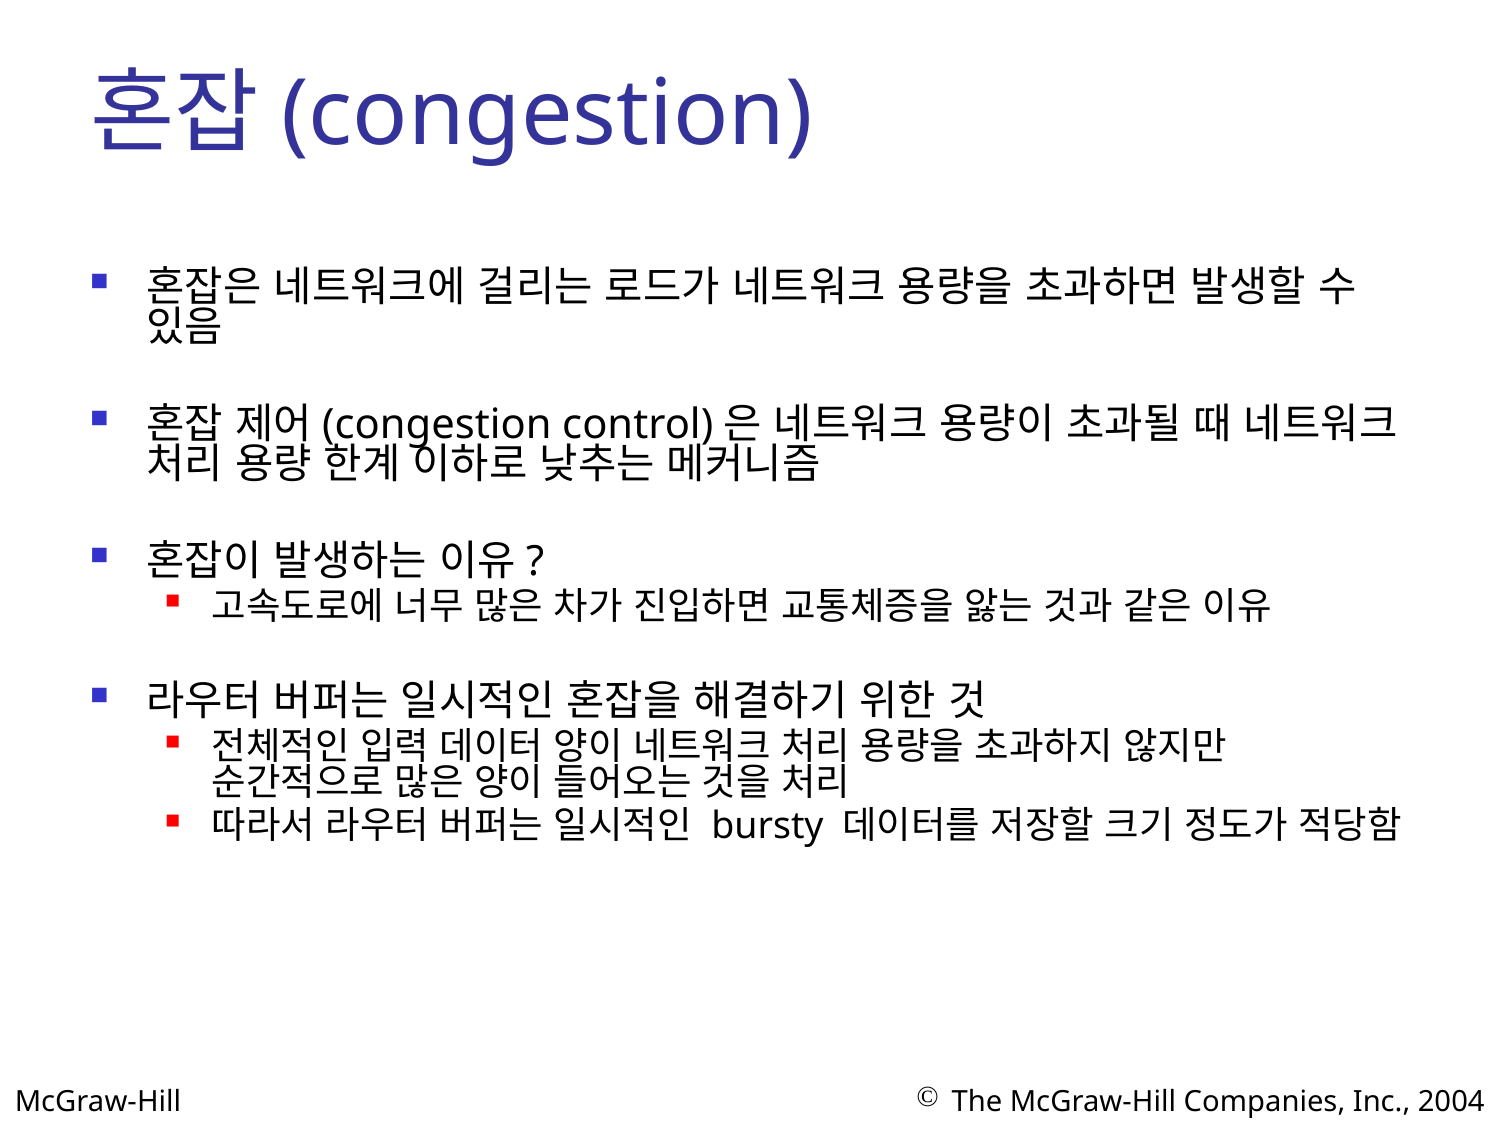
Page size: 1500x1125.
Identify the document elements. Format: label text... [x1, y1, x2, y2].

list 혼잡은 네트워크에 걸리는 로드가 네트워크 용량을 초과하면 발생할 수 있음 혼잡 제어(congestion control)은 네트워크 용량이 초과될 때 네트워크 처리 용량 한계 이하로 낮추는 메커니즘 혼잡이 발생하는 이유? 고속도로에 너무 많은 차가 진입하면 교통체증을 앓는 것과 같은 이유 라우터 버퍼는 일시적인 혼잡을 해결하기 위한 것 전체적인 입력 데이터 양이 네트워크 처리 용량을 초과하지 않지만 순간적으로 많은 양이 들어오는 것을 처리 따라서 라우터 버퍼는 일시적인 bursty 데이터를 저장할 크기 정도가 적당함 [75, 262, 1425, 1005]
title 혼잡(congestion) [75, 45, 1425, 233]
